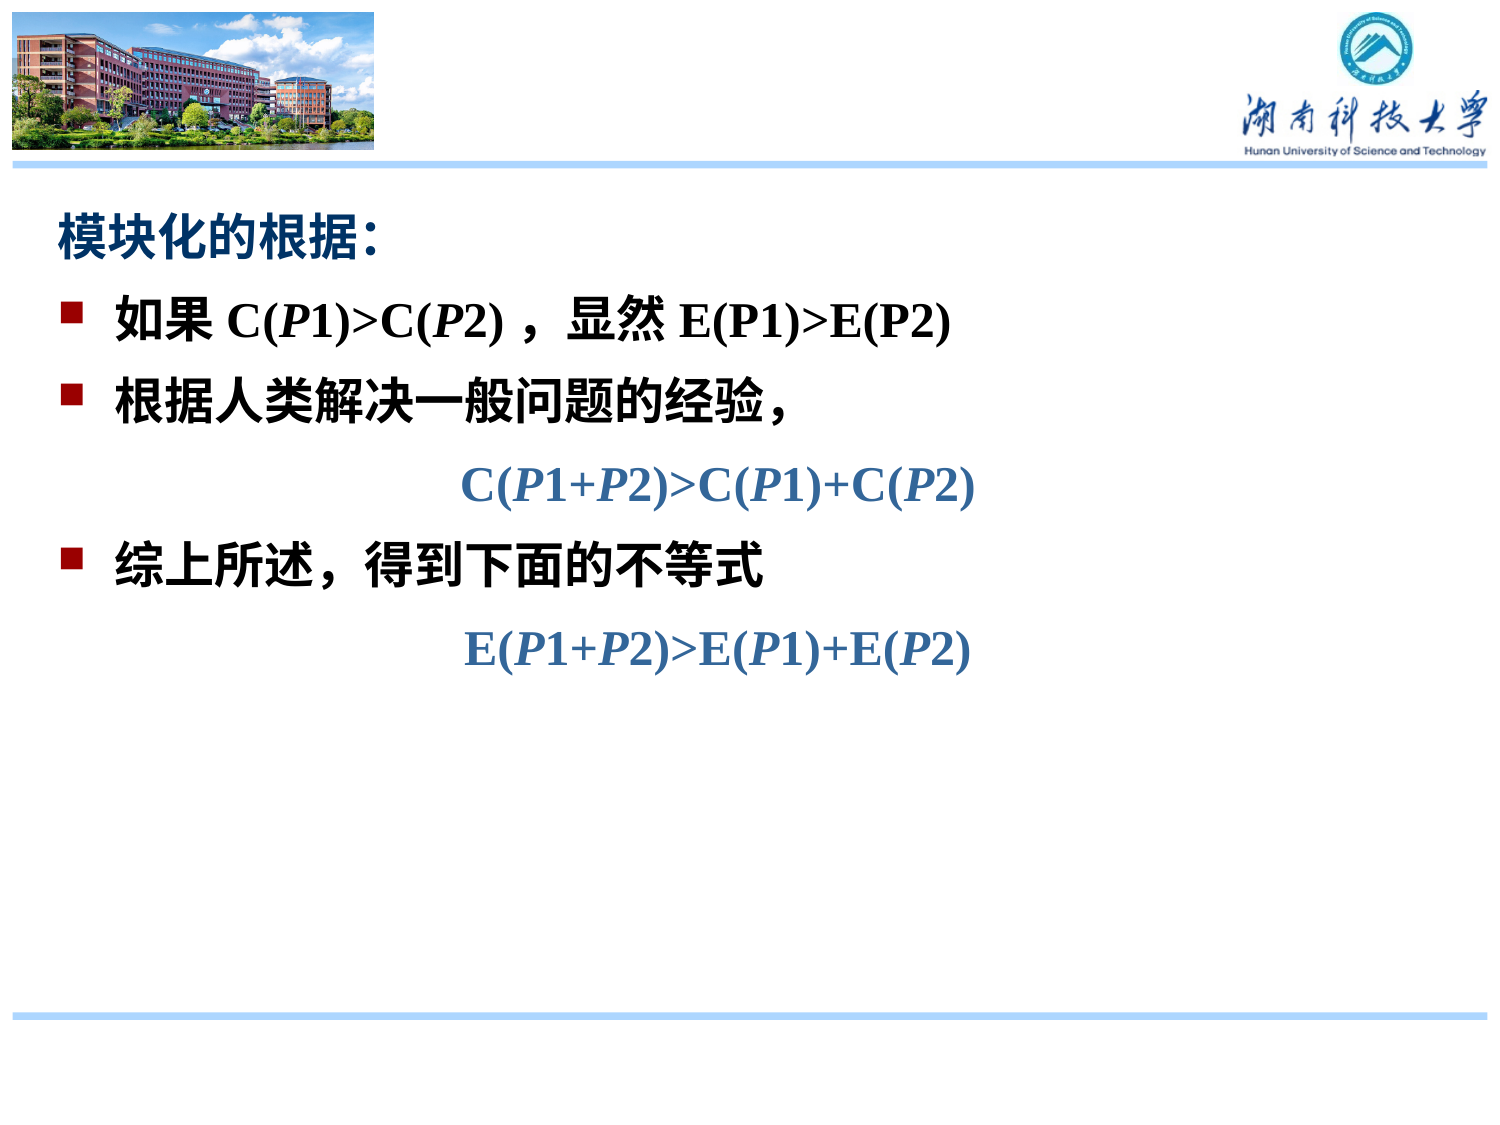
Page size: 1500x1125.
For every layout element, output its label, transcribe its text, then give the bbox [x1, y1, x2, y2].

picture [12, 12, 374, 150]
picture [1337, 12, 1414, 86]
picture [1237, 90, 1492, 161]
list 模块化的根据： 如果C(P1)>C(P2)，显然E(P1)>E(P2) 根据人类解决一般问题的经验， C(P1+P2)>C(P1)+C(P2) 综上所述，得到下面的不等式 E(P1+P2)>E(P1)+E(P2) [42, 185, 1394, 1114]
